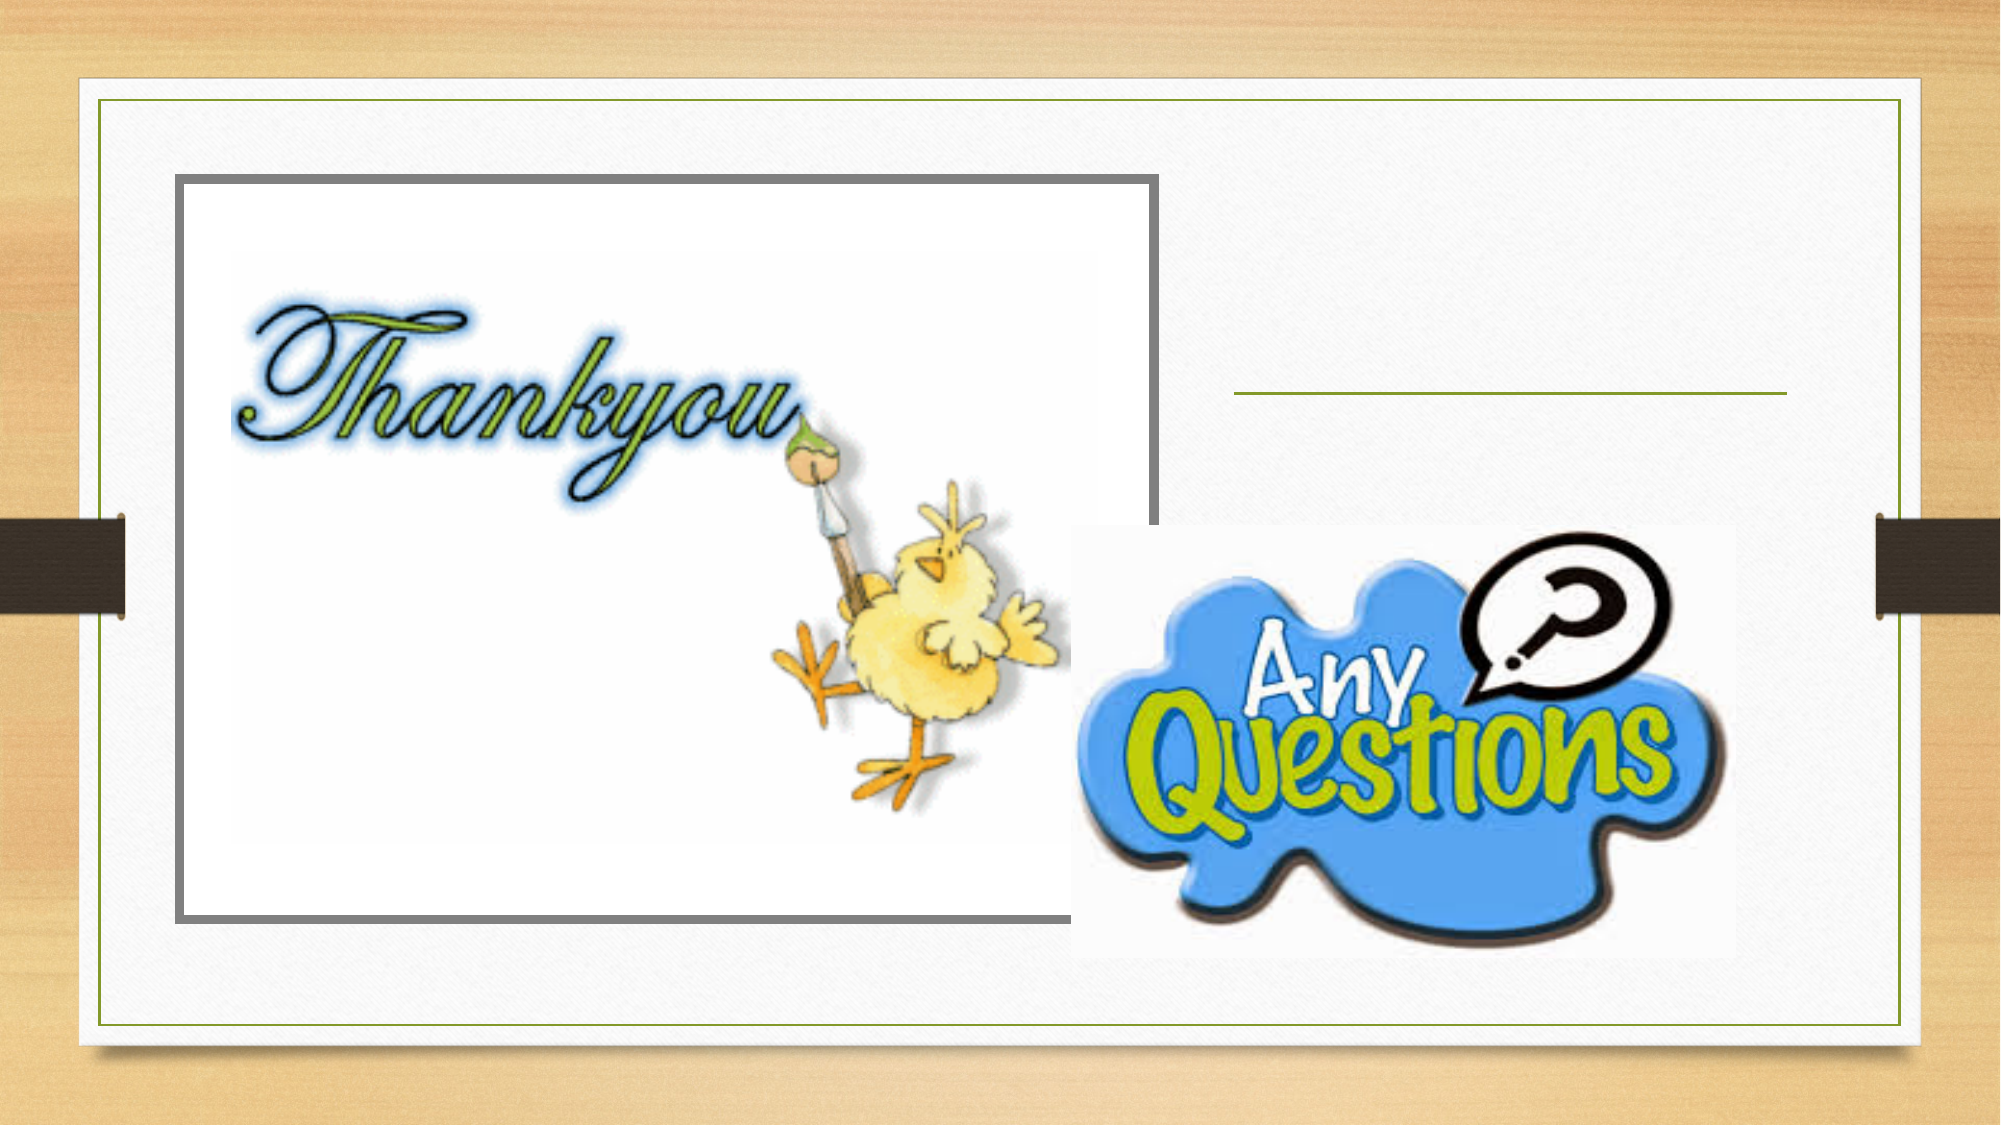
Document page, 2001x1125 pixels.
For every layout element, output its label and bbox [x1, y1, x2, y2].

text_box [0, 0, 2000, 1125]
picture [231, 251, 1736, 959]
